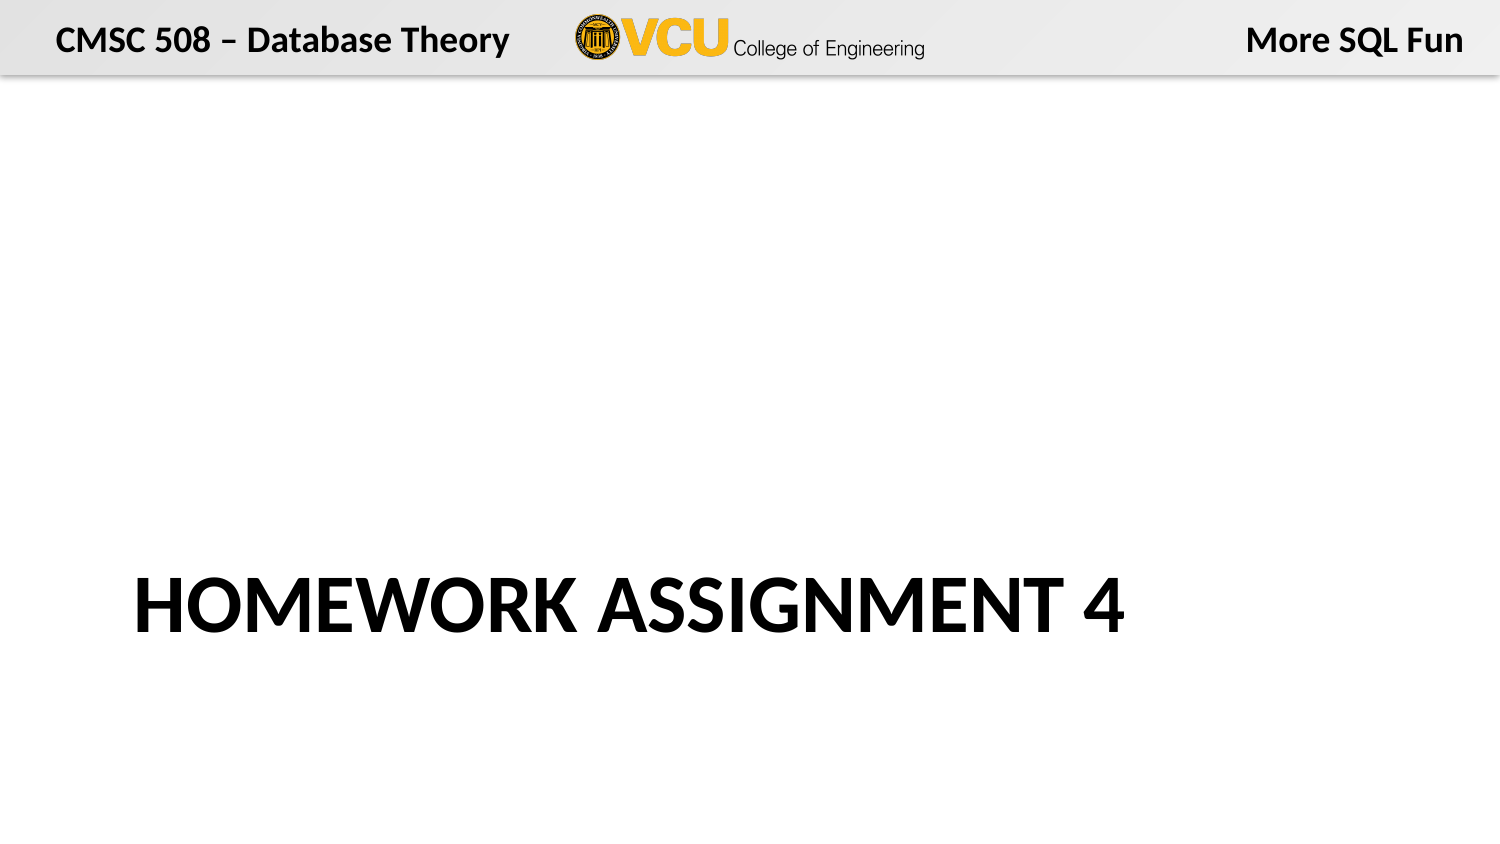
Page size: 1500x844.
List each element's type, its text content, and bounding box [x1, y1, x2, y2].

title Homework Assignment 4 [118, 542, 1456, 710]
picture [575, 14, 924, 60]
